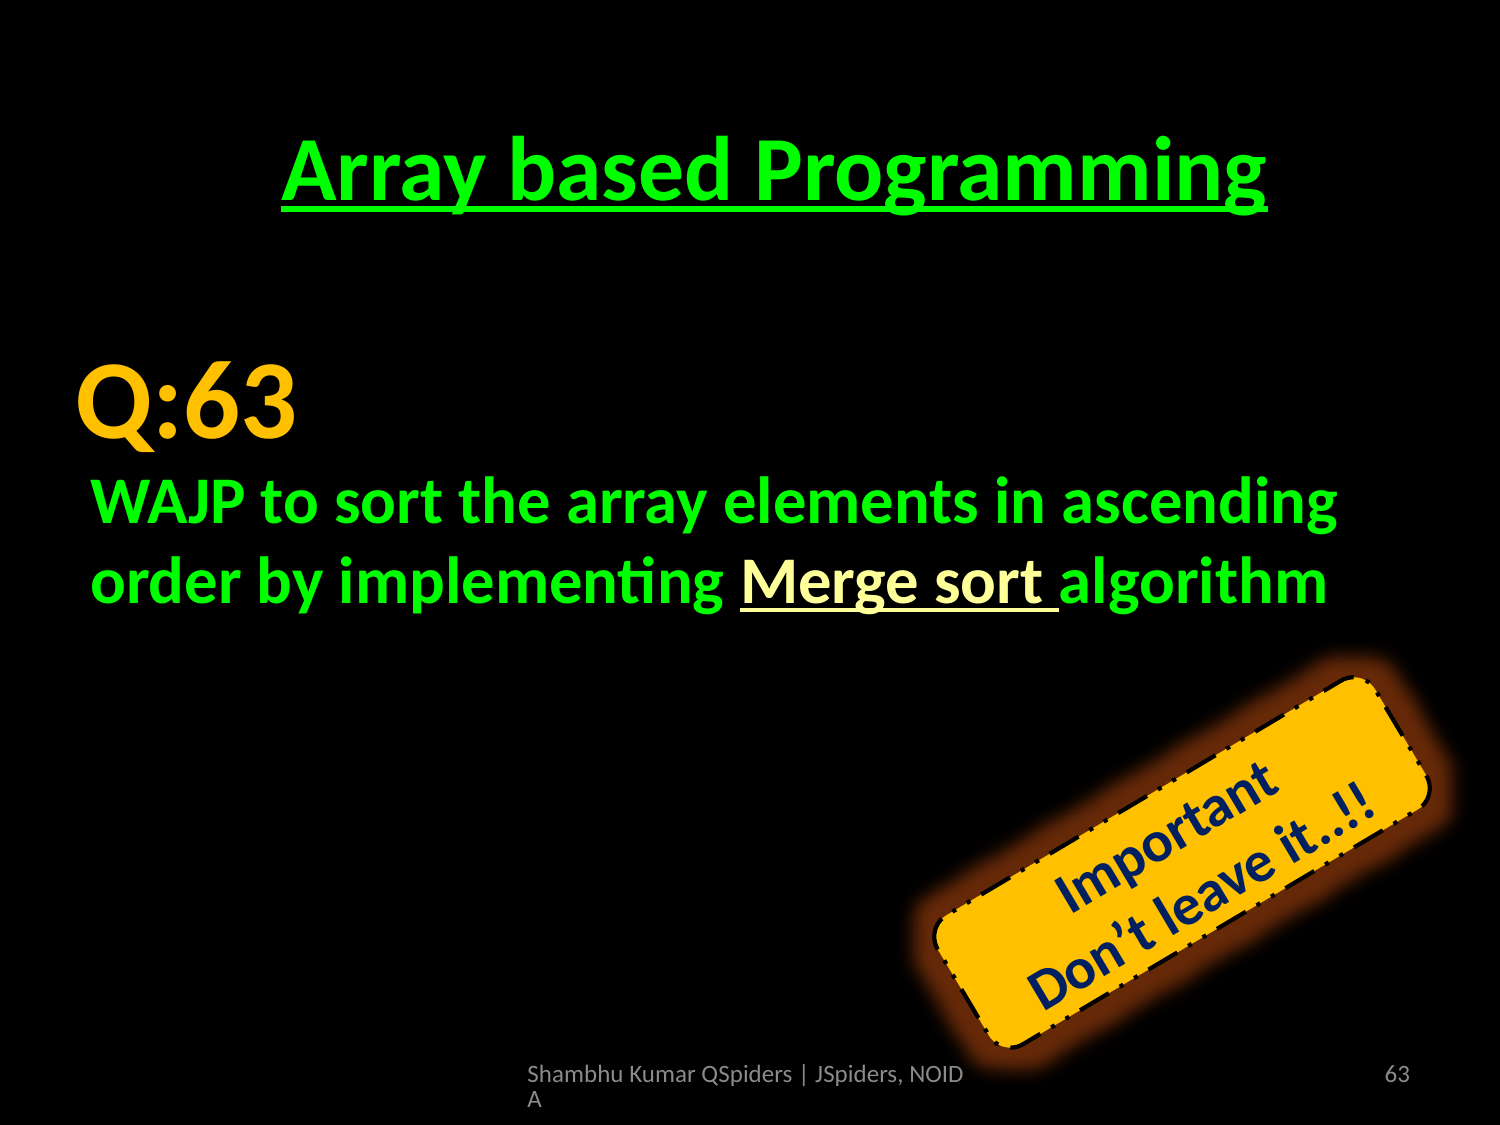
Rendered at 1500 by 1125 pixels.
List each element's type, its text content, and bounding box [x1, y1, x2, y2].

list WAJP to sort the array elements in ascending order by implementing Merge sort algorithm [75, 262, 1425, 1005]
text_box Important Don’t leave it..!! [932, 675, 1432, 1050]
title Array based Programming [75, 45, 1425, 233]
text_box Array based Programming [99, 70, 1450, 258]
footer Shambhu Kumar QSpiders | JSpiders, NOIDA [512, 1042, 988, 1103]
slide_number 63 [1074, 1042, 1425, 1103]
text_box Q:63 [37, 299, 313, 488]
